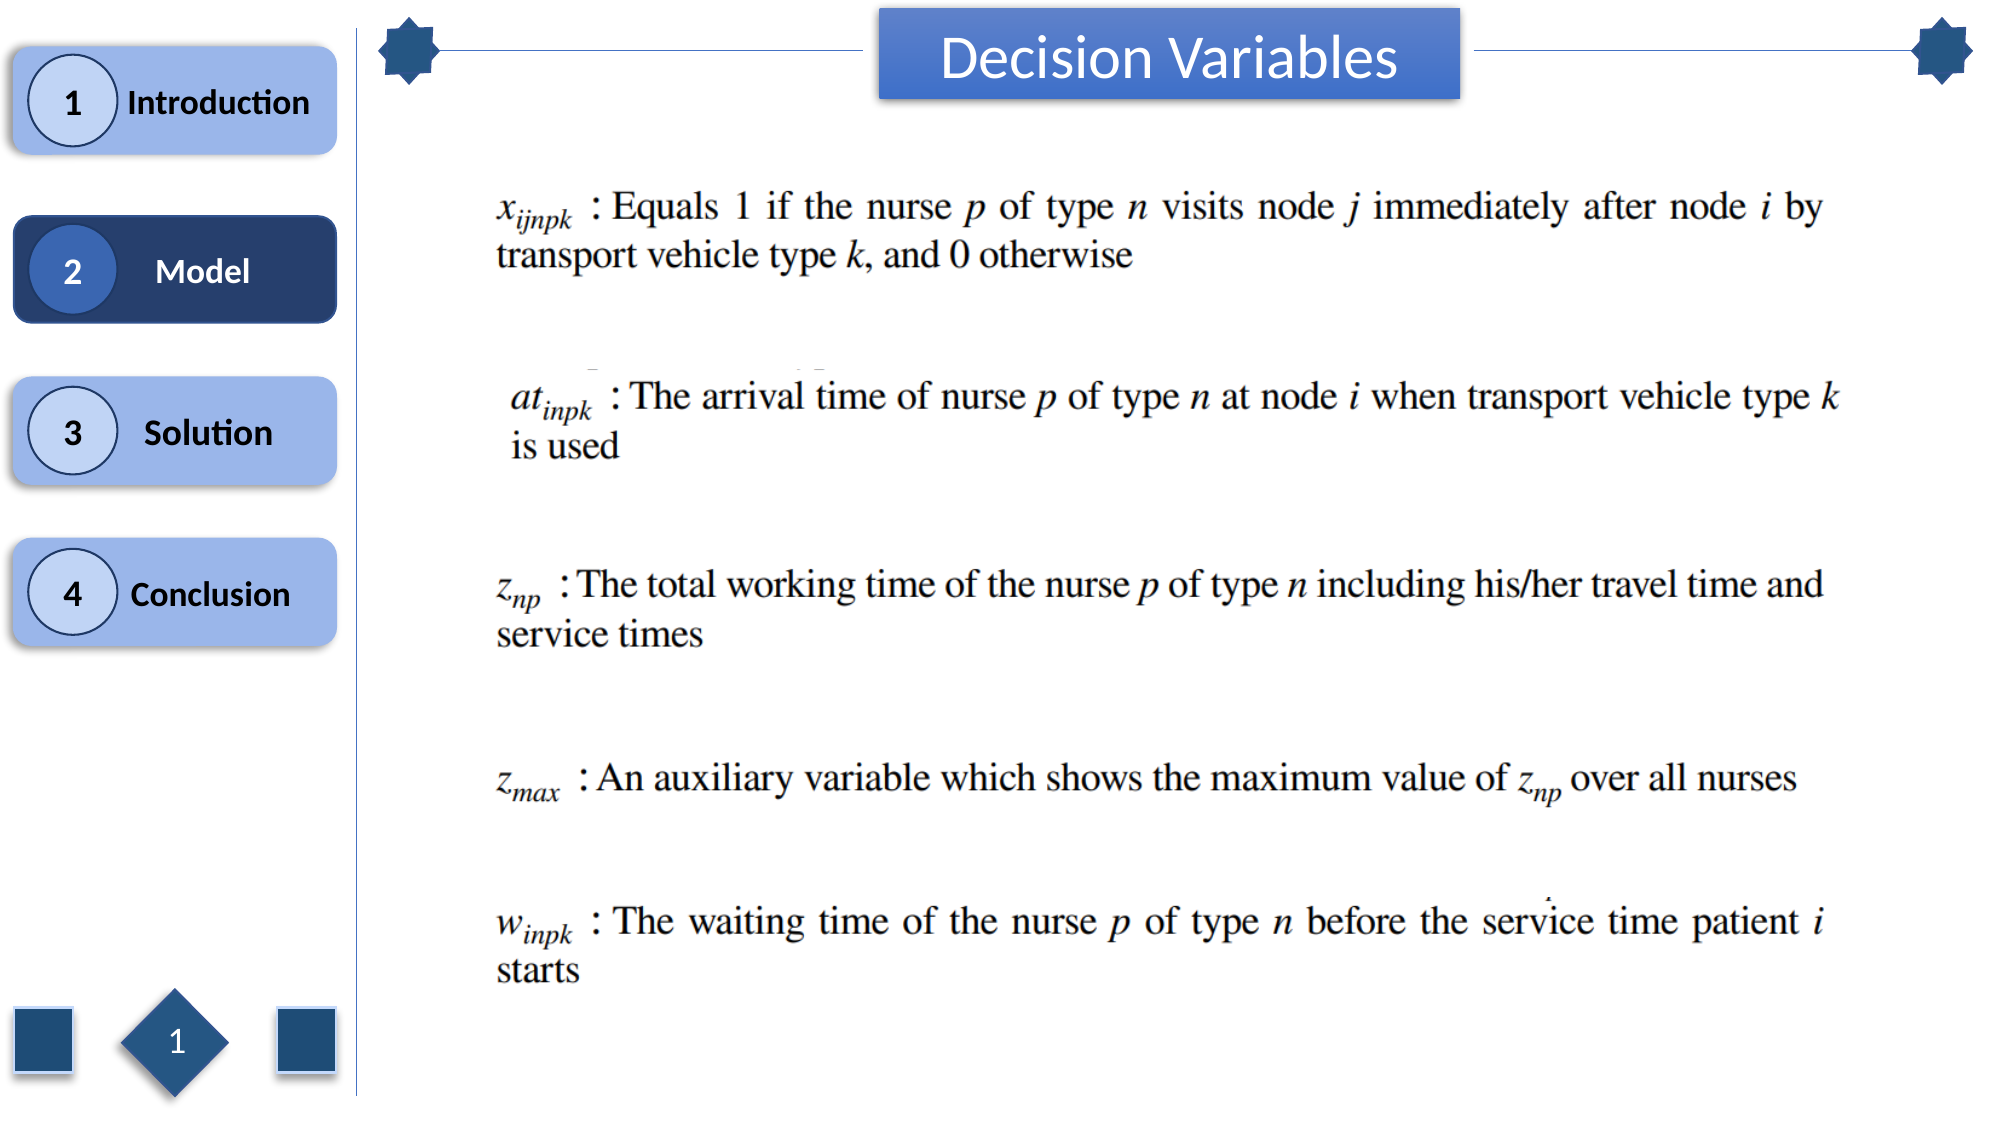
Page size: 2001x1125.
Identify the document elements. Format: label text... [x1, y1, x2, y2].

picture [412, 897, 1975, 1009]
text_box Decision Variables [879, 8, 1461, 99]
picture [412, 558, 1975, 665]
picture [412, 747, 1975, 811]
text_box 1 [152, 1008, 196, 1069]
picture [427, 369, 1989, 476]
picture [412, 180, 1975, 287]
